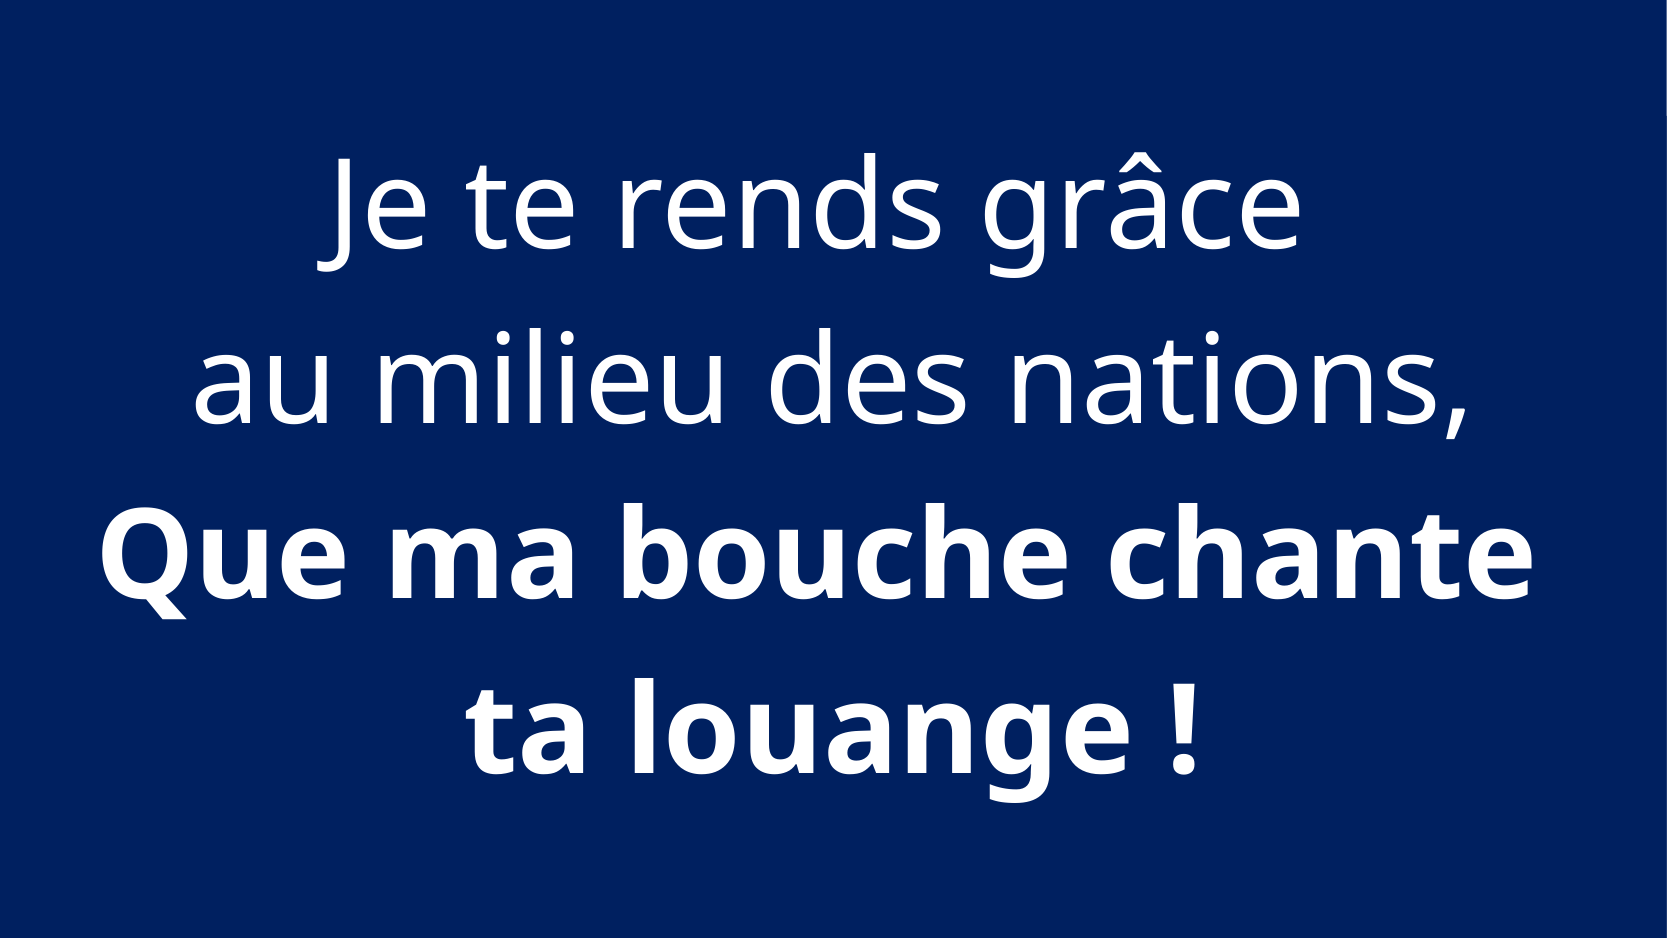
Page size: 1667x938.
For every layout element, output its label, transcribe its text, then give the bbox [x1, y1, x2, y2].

list Je te rends grâce au milieu des nations, Que ma bouche chante ta louange ! [0, 115, 1667, 938]
